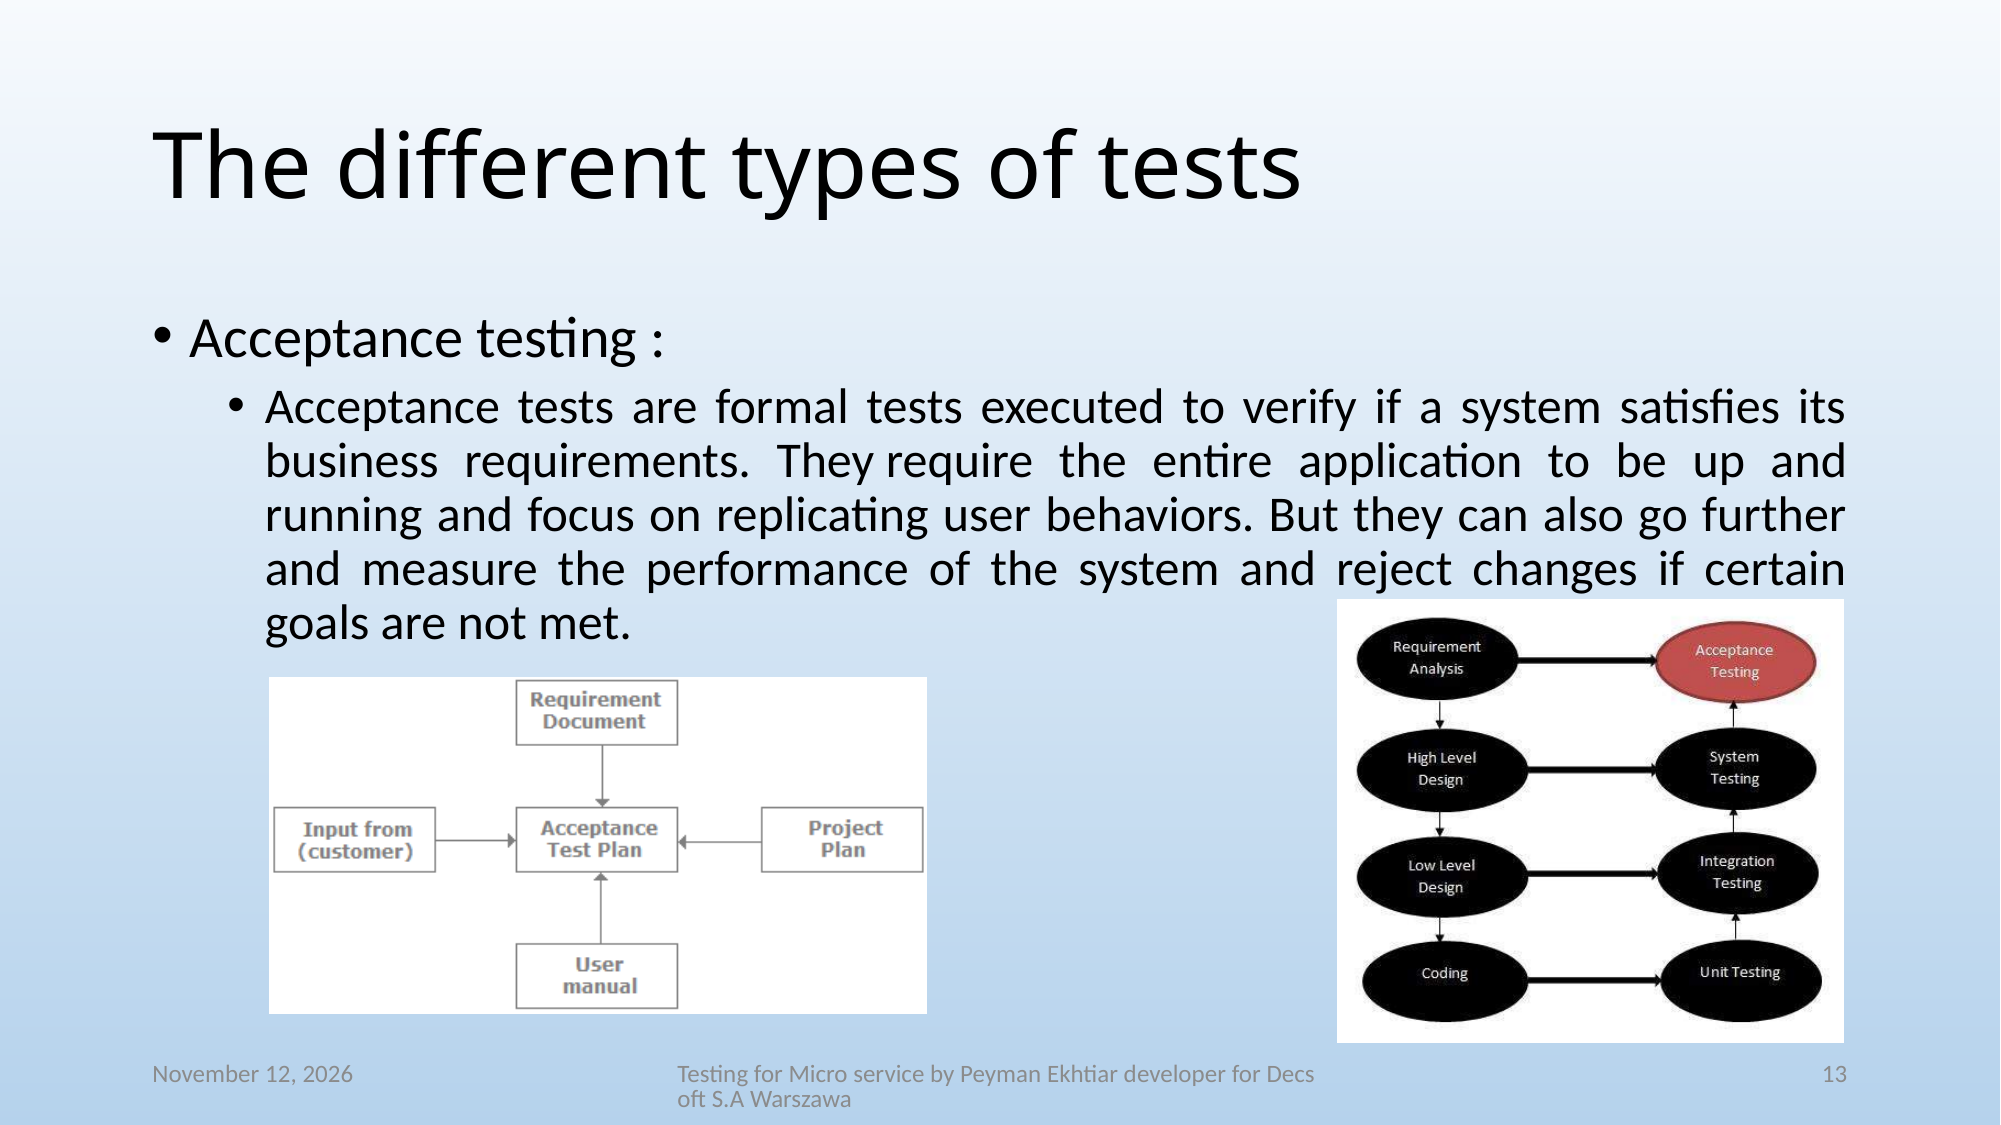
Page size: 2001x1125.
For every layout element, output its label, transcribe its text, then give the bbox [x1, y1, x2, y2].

picture [269, 677, 927, 1014]
list Acceptance testing : Acceptance tests are formal tests executed to verify if a system satisfies its business requirements. They require the entire application to be up and running and focus on replicating user behaviors. But they can also go further and measure the performance of the system and reject changes if certain goals are not met. [137, 299, 1863, 1014]
footer Testing for Micro service by Peyman Ekhtiar developer for Decsoft S.A Warszawa [662, 1042, 1338, 1103]
picture [1337, 599, 1844, 1043]
title The different types of tests [137, 59, 1863, 278]
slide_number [137, 1042, 588, 1103]
slide_number 13 [1412, 1042, 1863, 1103]
